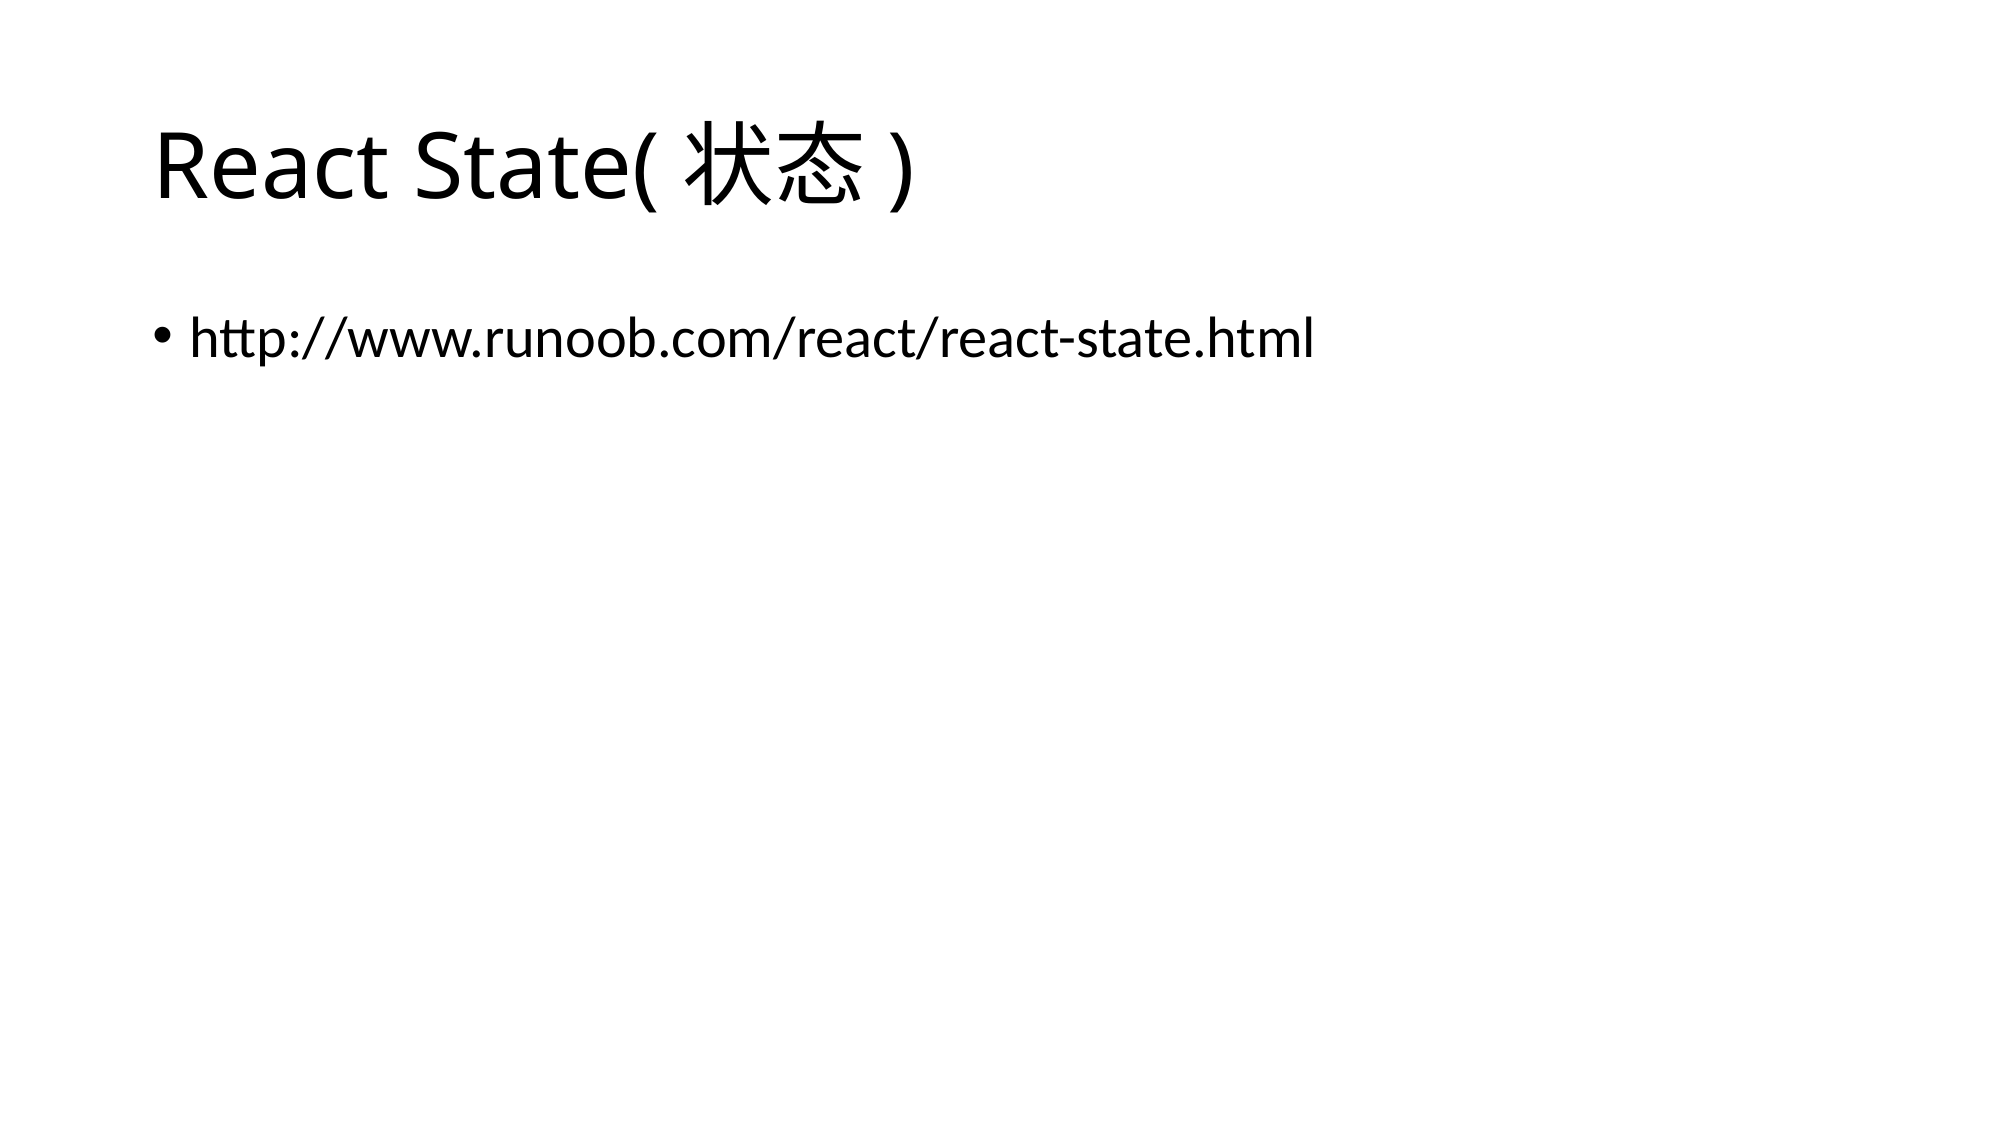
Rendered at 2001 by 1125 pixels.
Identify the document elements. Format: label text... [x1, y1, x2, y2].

title React State(状态) [137, 59, 1863, 278]
list http://www.runoob.com/react/react-state.html [137, 299, 1863, 1014]
